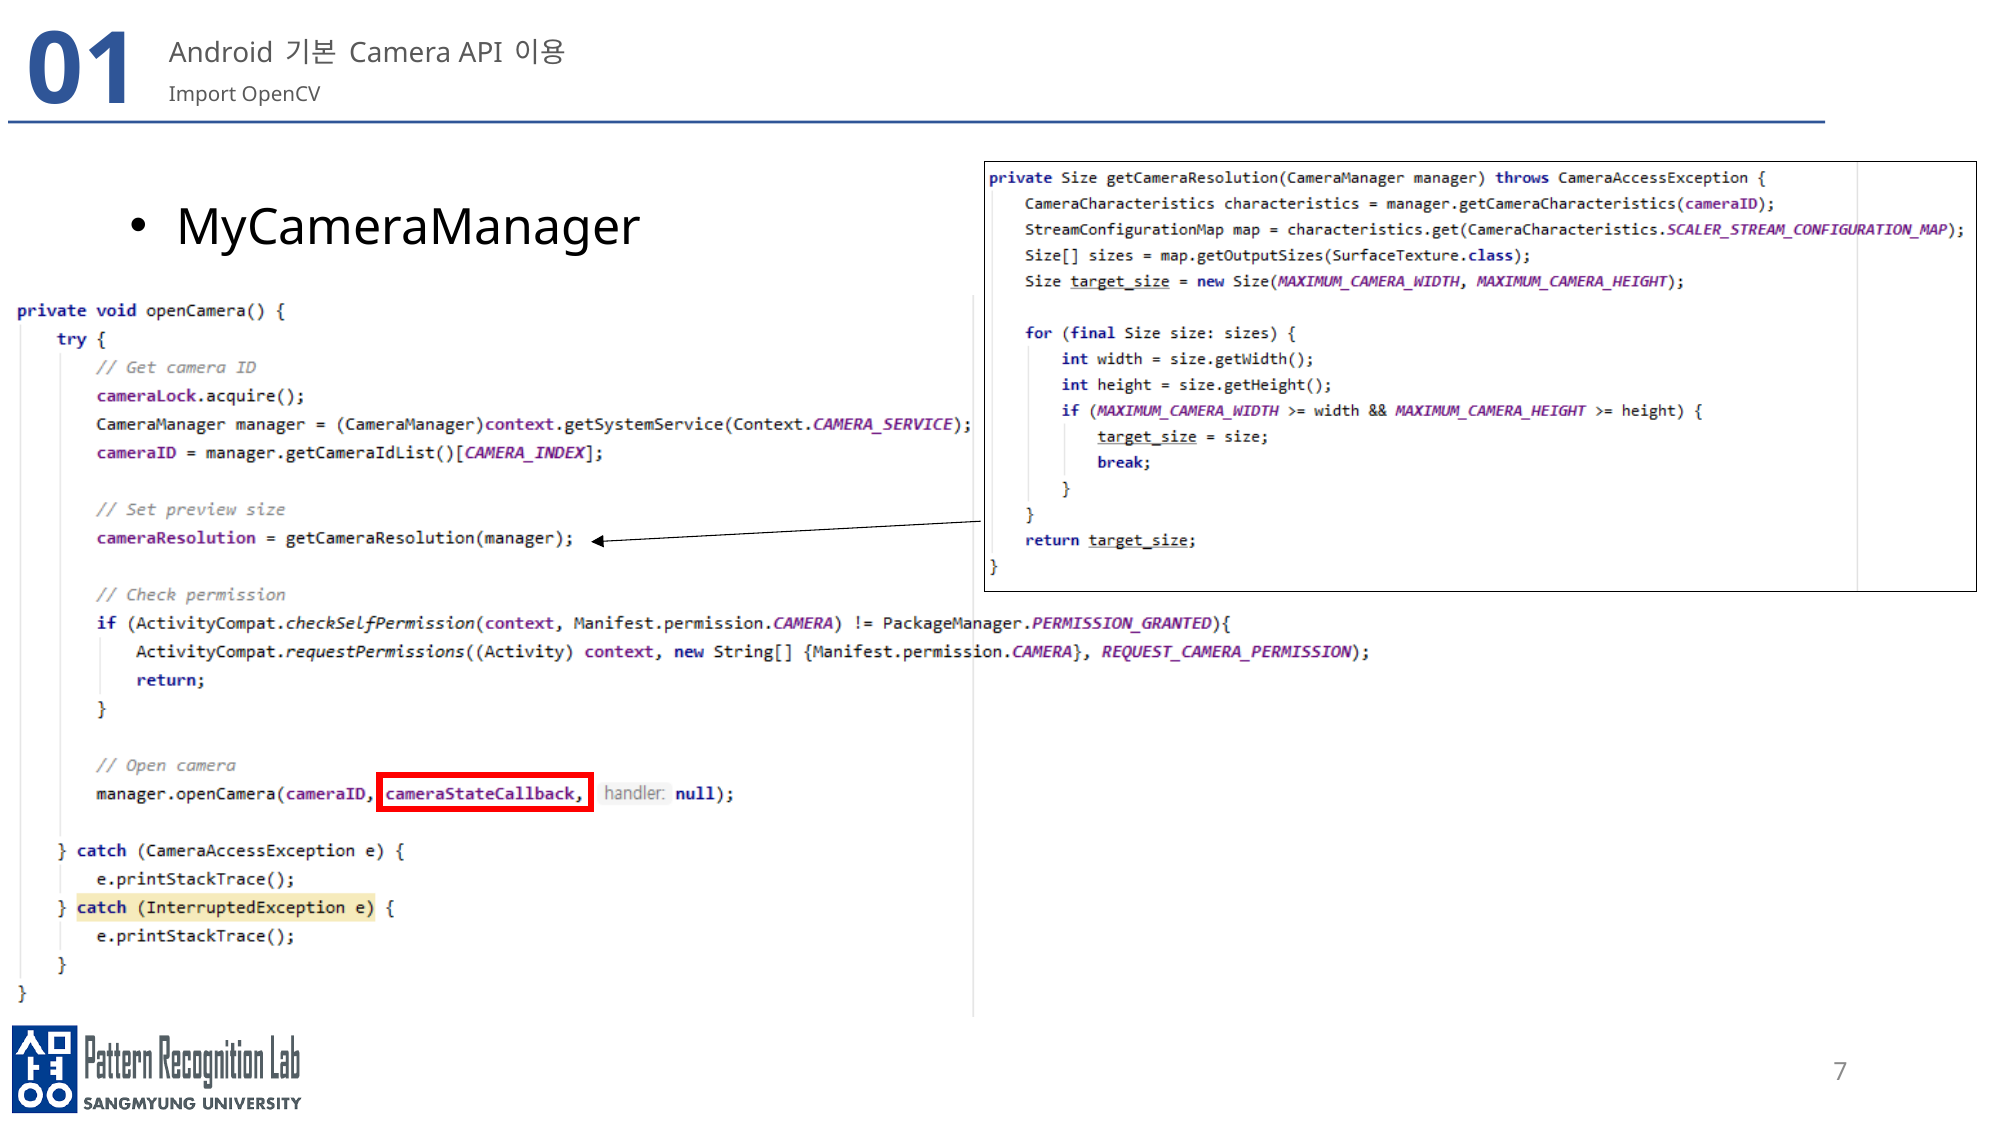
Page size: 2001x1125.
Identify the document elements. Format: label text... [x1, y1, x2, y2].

picture [8, 1022, 312, 1118]
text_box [591, 521, 981, 542]
slide_number 7 [1412, 1042, 1863, 1103]
title Android 기본 Camera API 이용 [173, 30, 1879, 75]
picture [10, 161, 1977, 1018]
text_box MyCameraManager [114, 187, 984, 262]
list Import OpenCV [173, 75, 1879, 114]
list 01 [10, 9, 173, 127]
